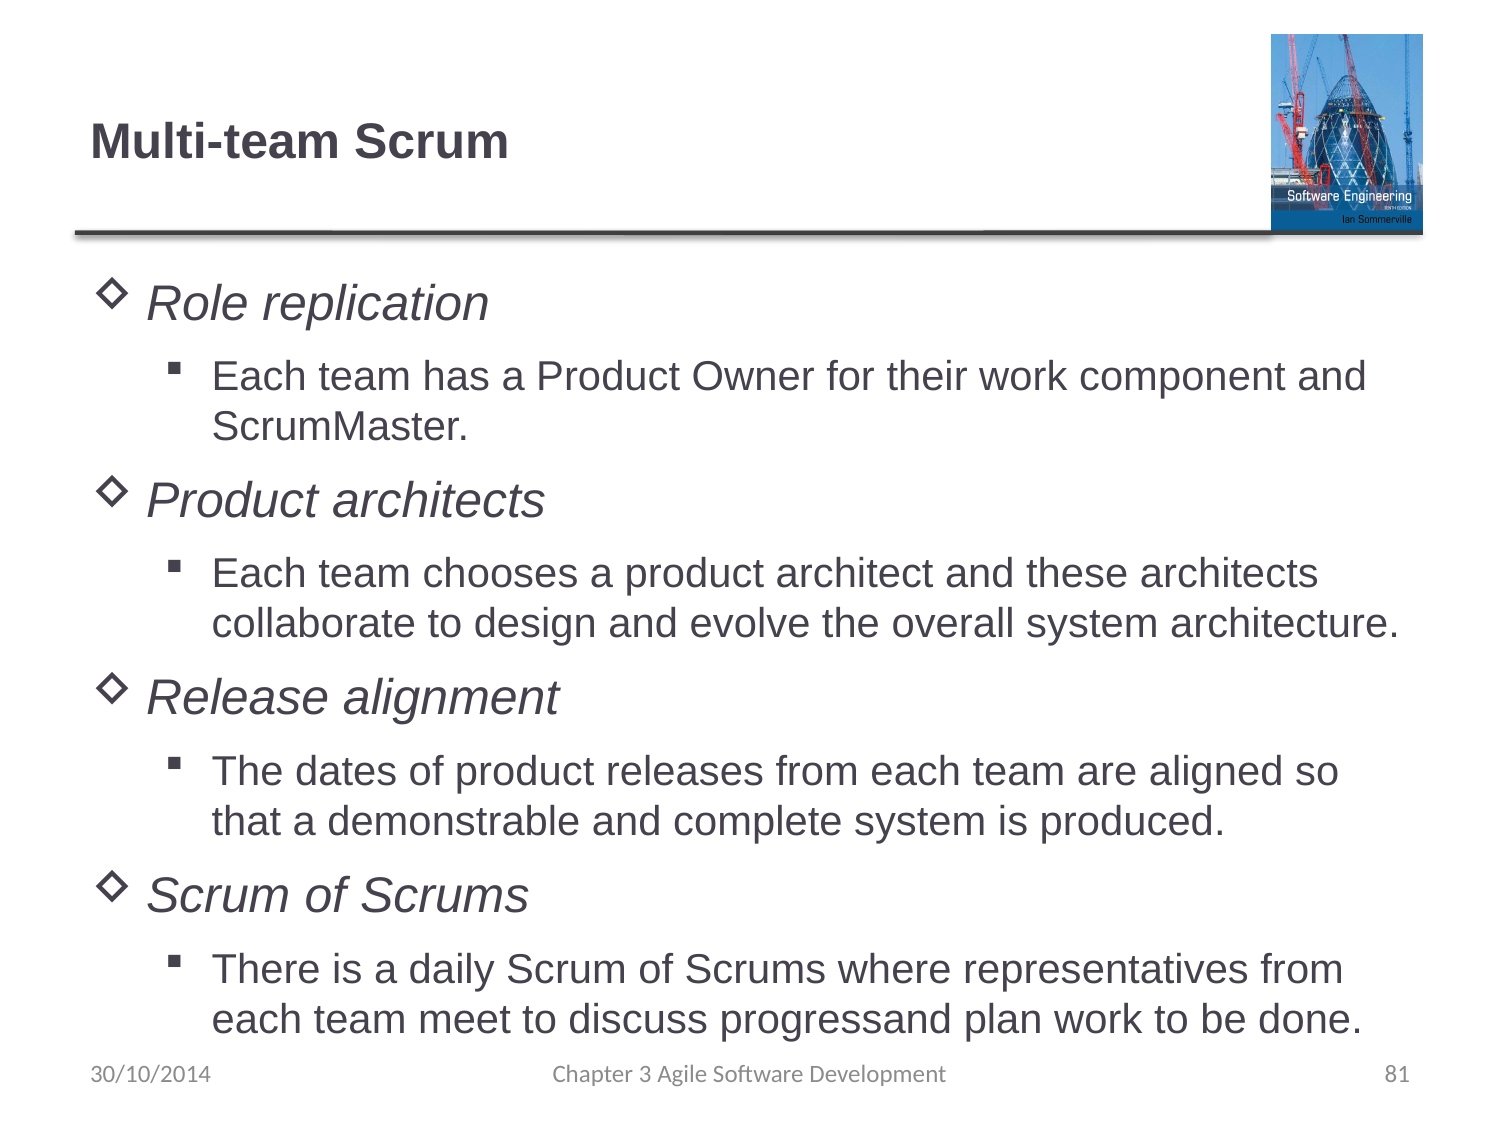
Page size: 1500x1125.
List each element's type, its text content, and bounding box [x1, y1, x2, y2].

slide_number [75, 1042, 425, 1103]
footer Chapter 3 Agile Software Development [512, 1042, 988, 1103]
picture [1271, 34, 1423, 230]
title Multi-team Scrum [74, 44, 1272, 233]
slide_number 81 [1074, 1042, 1425, 1103]
list Role replication Each team has a Product Owner for their work component and ScrumMaster. Product architects Each team chooses a product architect and these architects collaborate to design and evolve the overall system architecture. Release alignment The dates of product releases from each team are aligned so that a demonstrable and complete system is produced. Scrum of Scrums There is a daily Scrum of Scrums where representatives from each team meet to discuss progressand plan work to be done. [75, 262, 1425, 1005]
